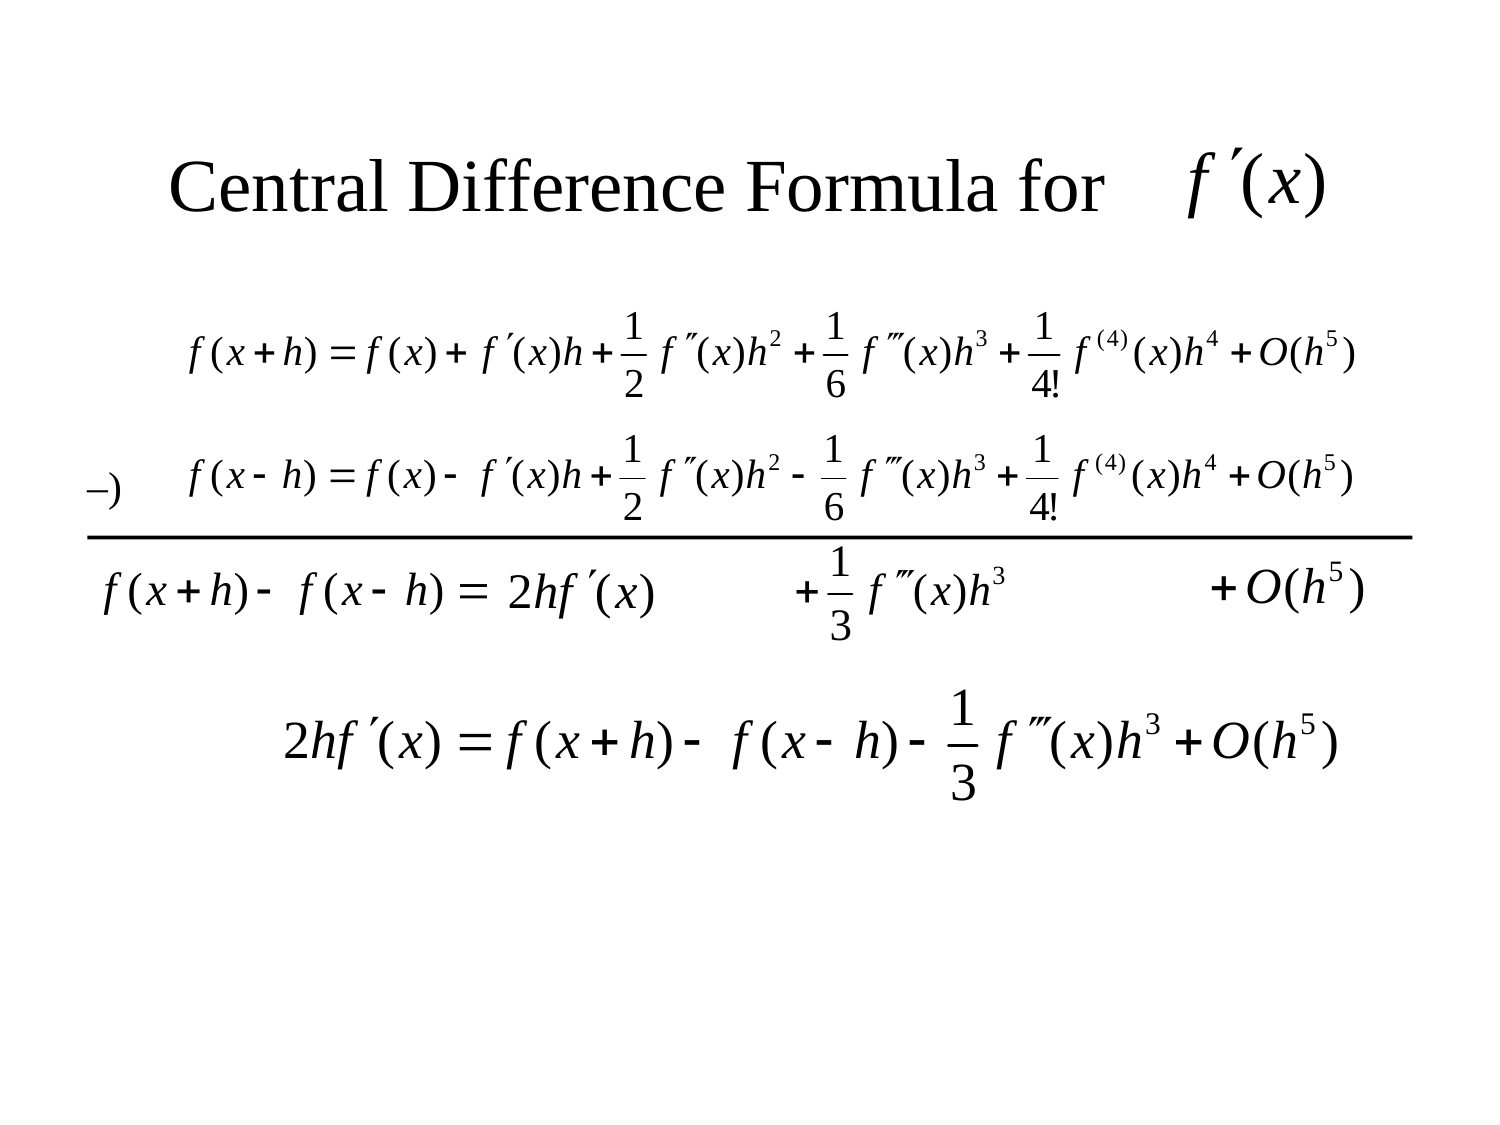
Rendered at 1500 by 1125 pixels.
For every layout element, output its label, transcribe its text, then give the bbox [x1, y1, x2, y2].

text_box –) [72, 452, 138, 518]
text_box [787, 533, 1013, 650]
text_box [1162, 137, 1338, 234]
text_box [174, 423, 1363, 530]
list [174, 299, 1363, 406]
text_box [274, 673, 1350, 813]
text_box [87, 562, 488, 625]
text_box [1201, 548, 1375, 625]
title Central Difference Formula for [0, 87, 1275, 275]
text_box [499, 562, 663, 629]
